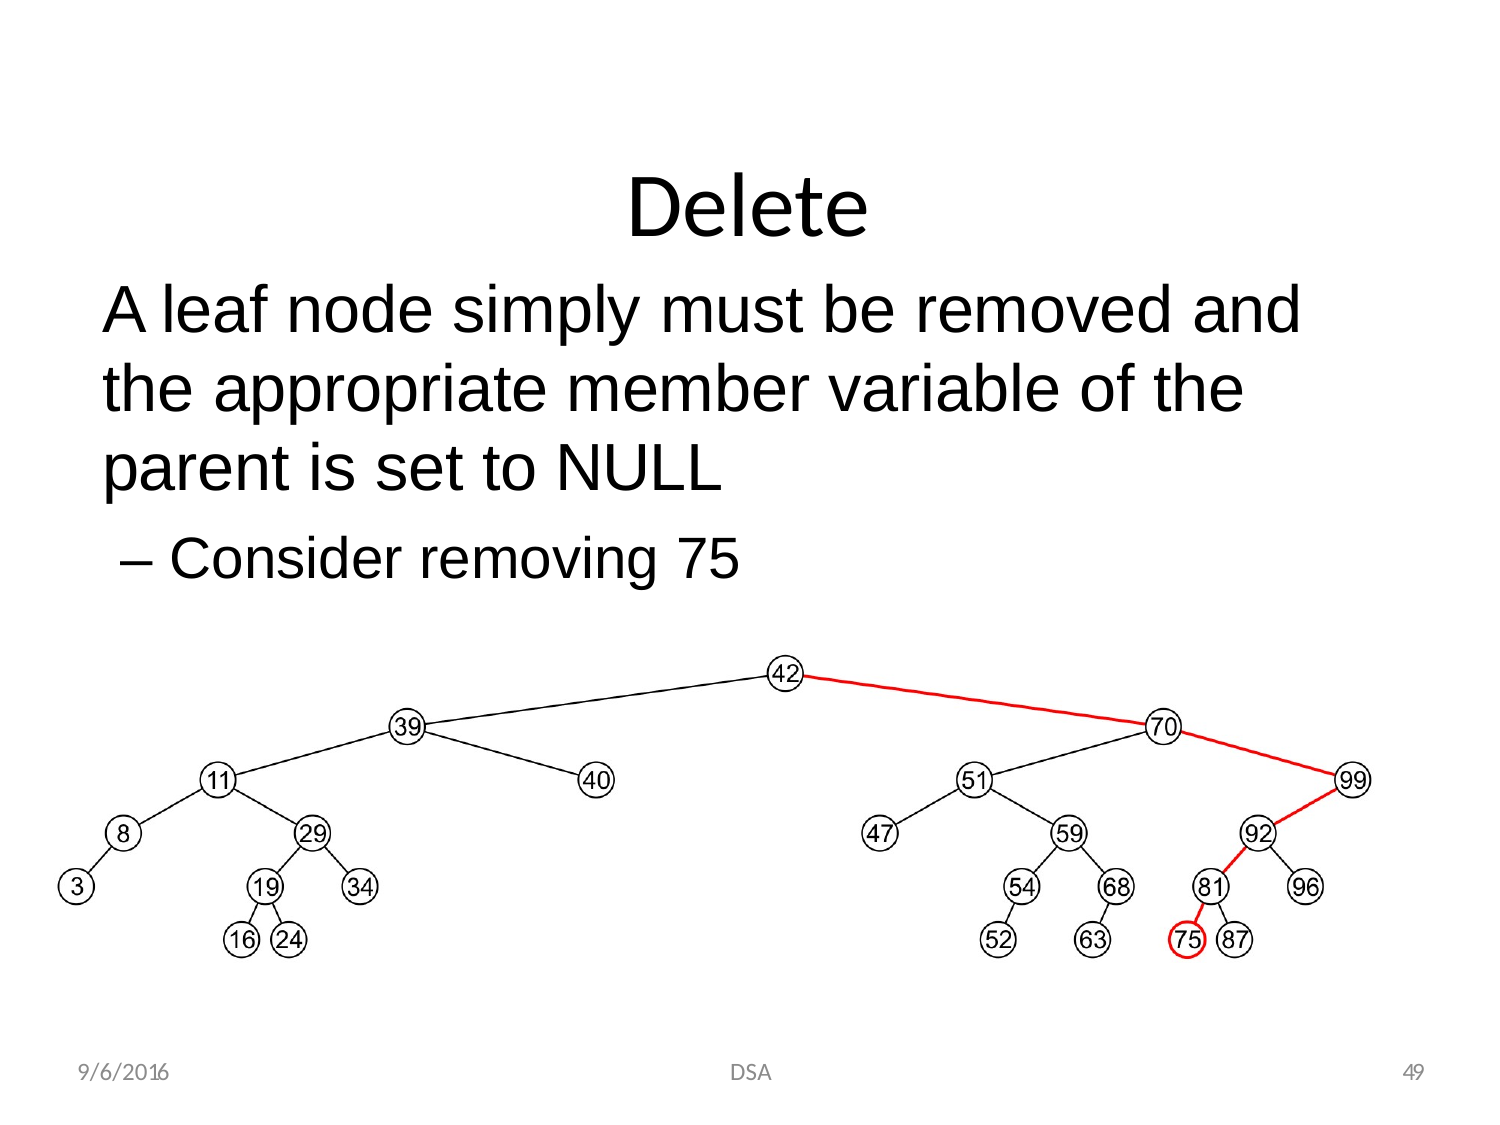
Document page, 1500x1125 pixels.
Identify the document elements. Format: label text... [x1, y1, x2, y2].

text_box [29, 650, 1471, 963]
slide_number 49 [1074, 963, 1425, 1125]
title Delete [171, 103, 1324, 265]
footer DSA [512, 963, 988, 1125]
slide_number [75, 963, 425, 1125]
text_box A leaf node simply must be removed and the appropriate member variable of the parent is set to NULL – Consider removing 75 [99, 265, 1352, 591]
